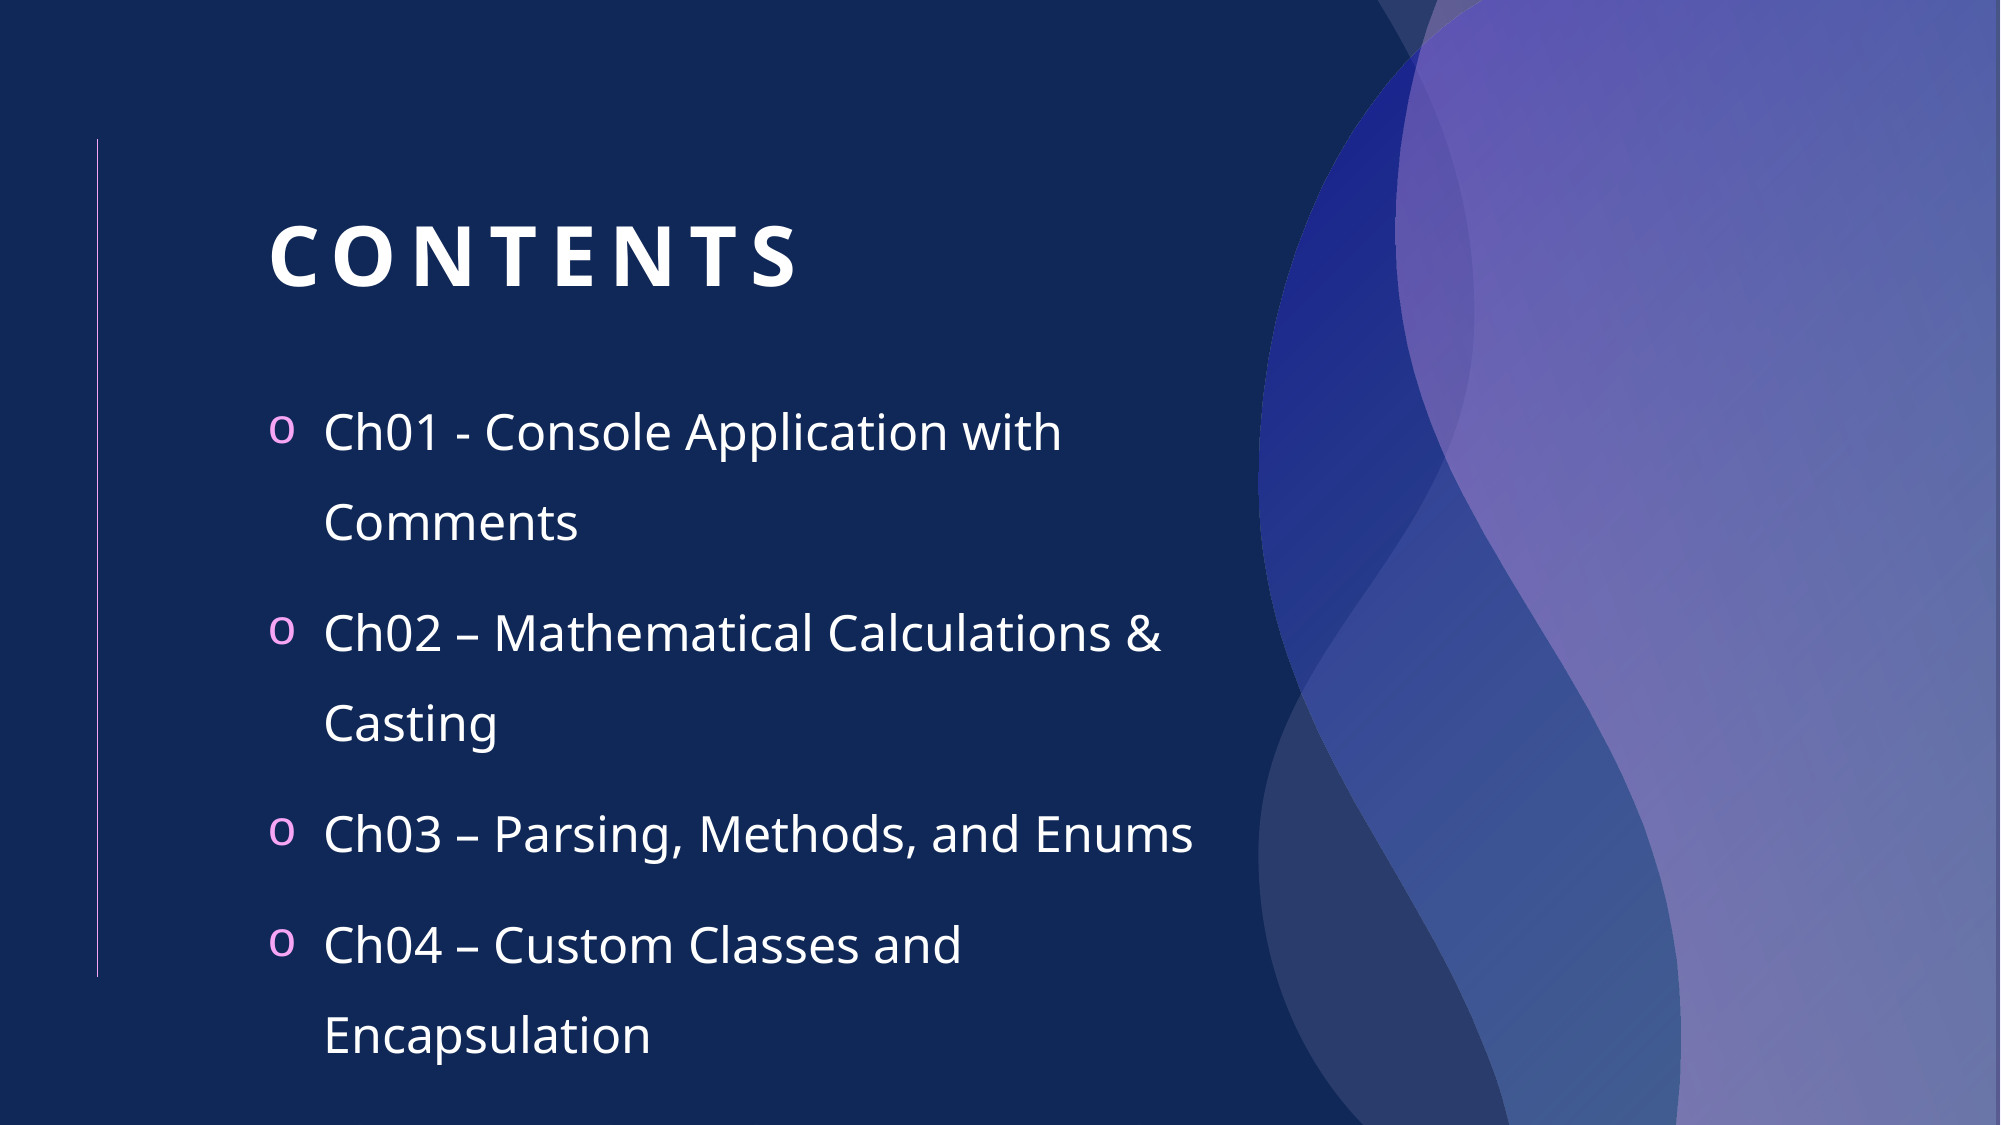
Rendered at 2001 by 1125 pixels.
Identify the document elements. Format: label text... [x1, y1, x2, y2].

title CONTENTS [251, 136, 1709, 312]
list Ch01 - Console Application with Comments Ch02 – Mathematical Calculations & Casting Ch03 – Parsing, Methods, and Enums Ch04 – Custom Classes and Encapsulation Ch05 – Conditional Statements and Complex Booleans [251, 363, 1306, 902]
